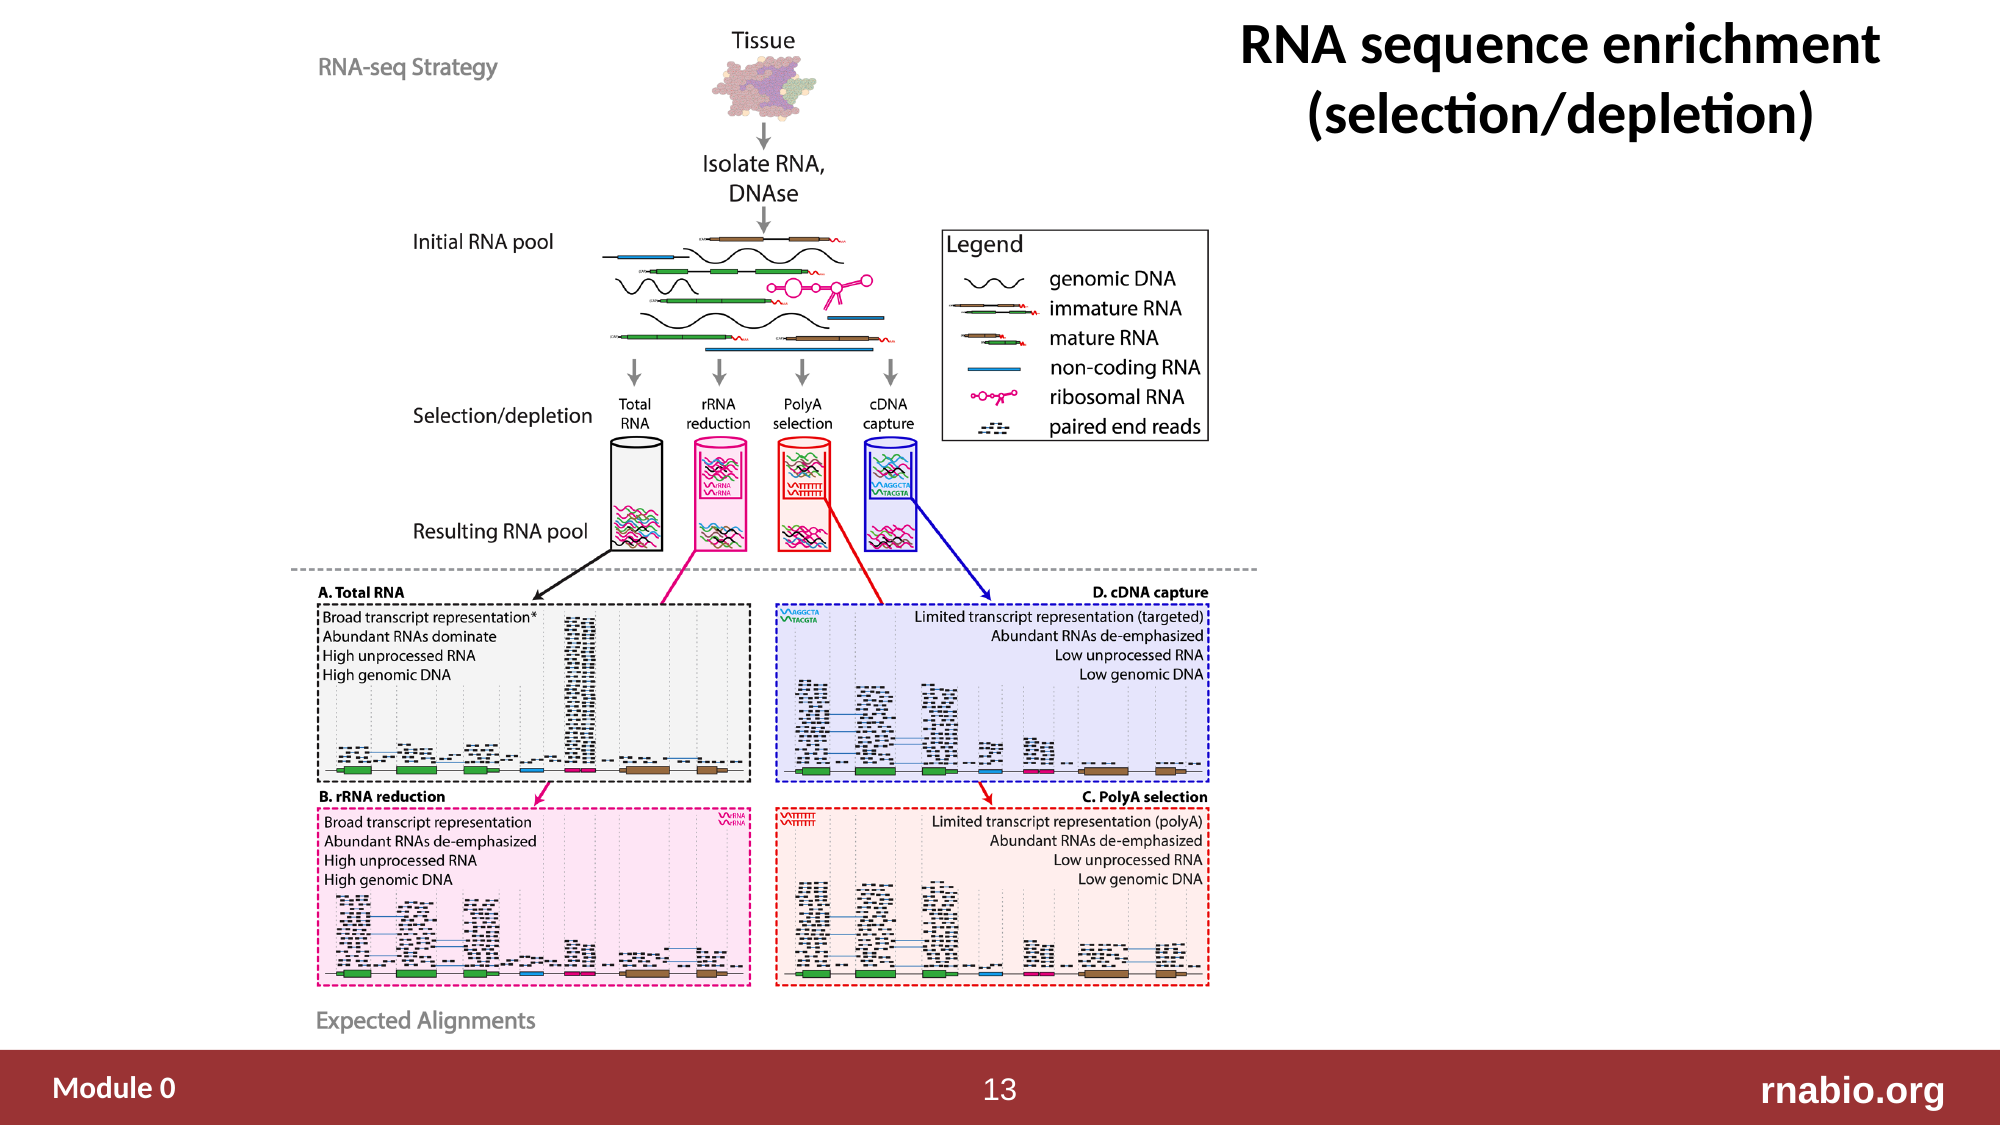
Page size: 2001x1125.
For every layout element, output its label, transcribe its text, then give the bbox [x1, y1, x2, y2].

title RNA sequence enrichment (selection/depletion) [1177, 4, 1945, 147]
picture [290, 27, 1261, 1036]
